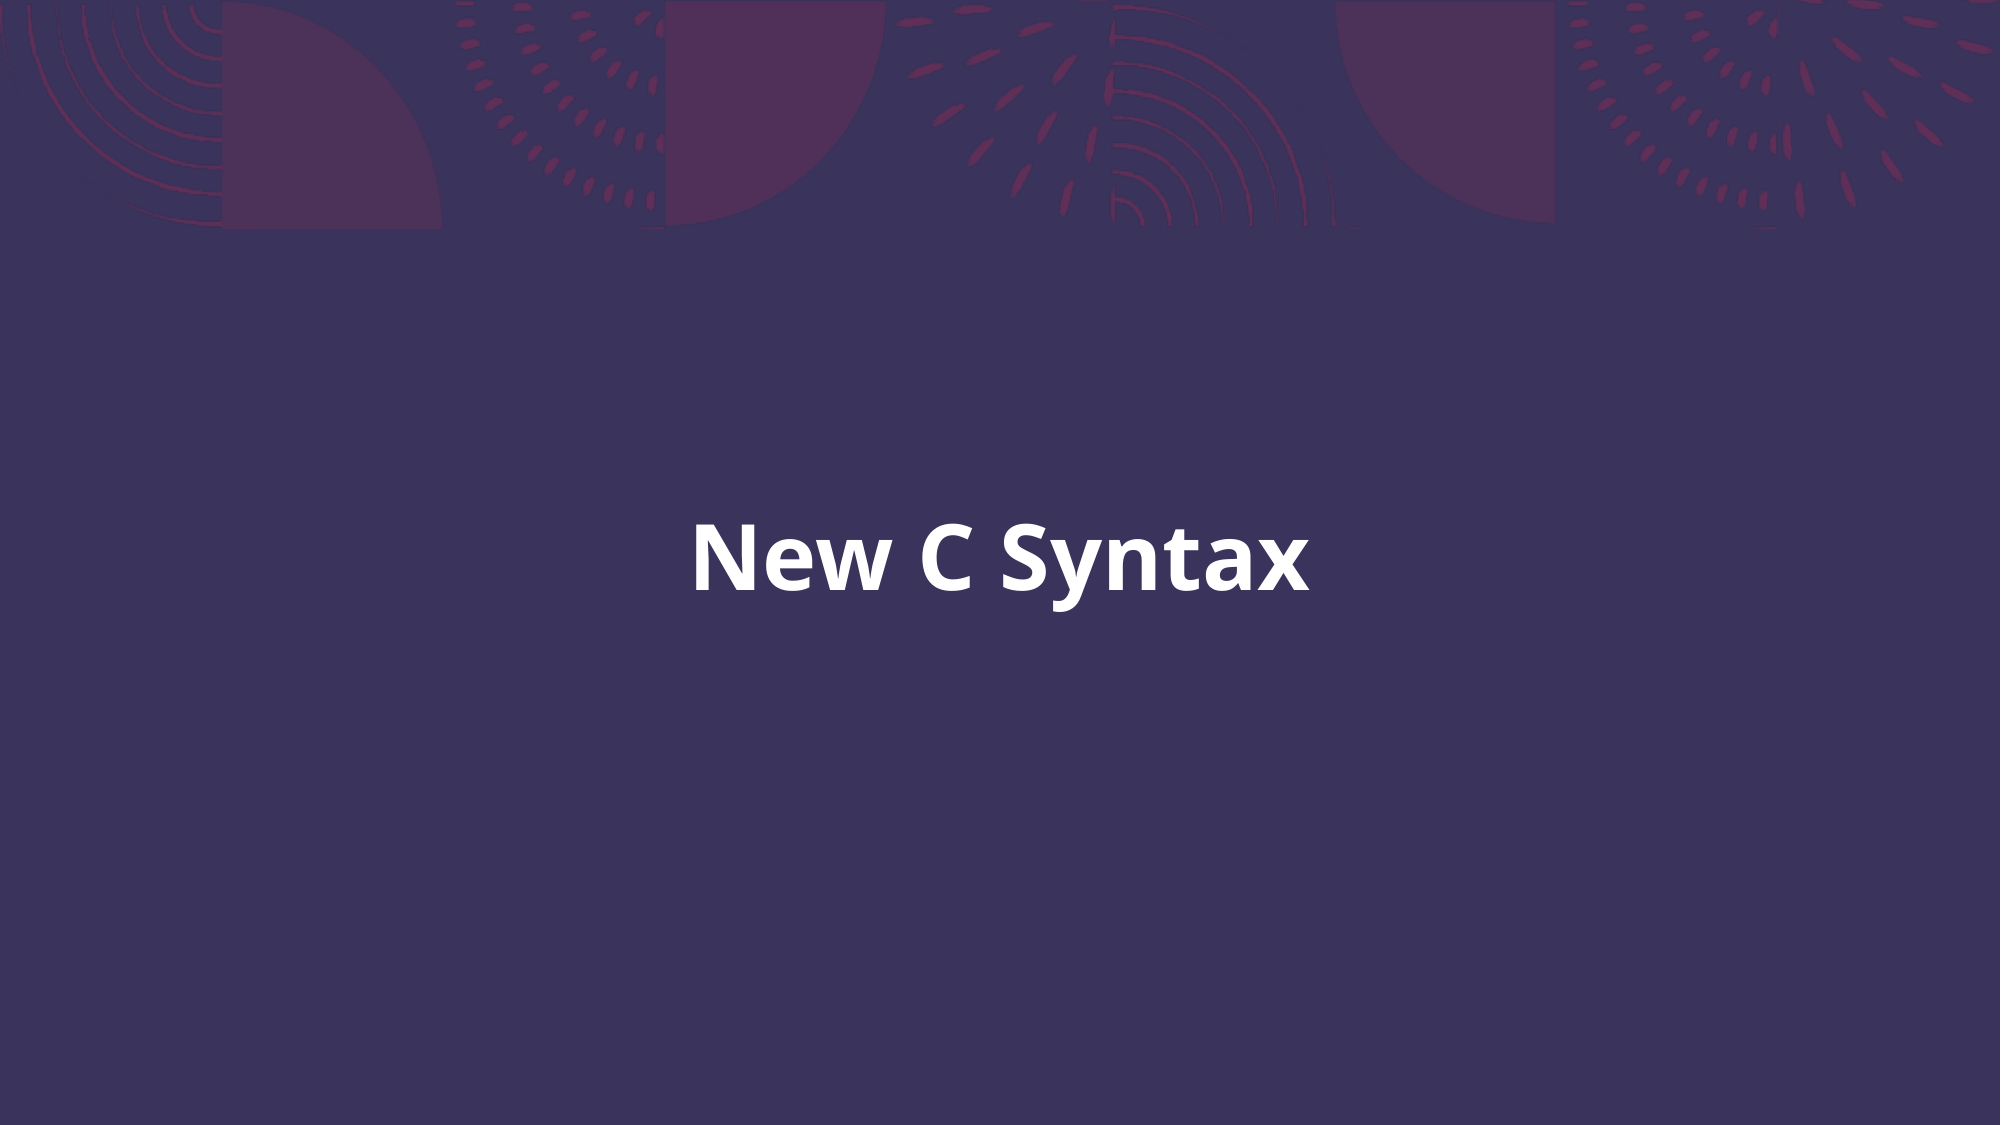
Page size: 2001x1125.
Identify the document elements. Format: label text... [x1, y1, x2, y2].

title New C Syntax [0, 383, 2000, 723]
